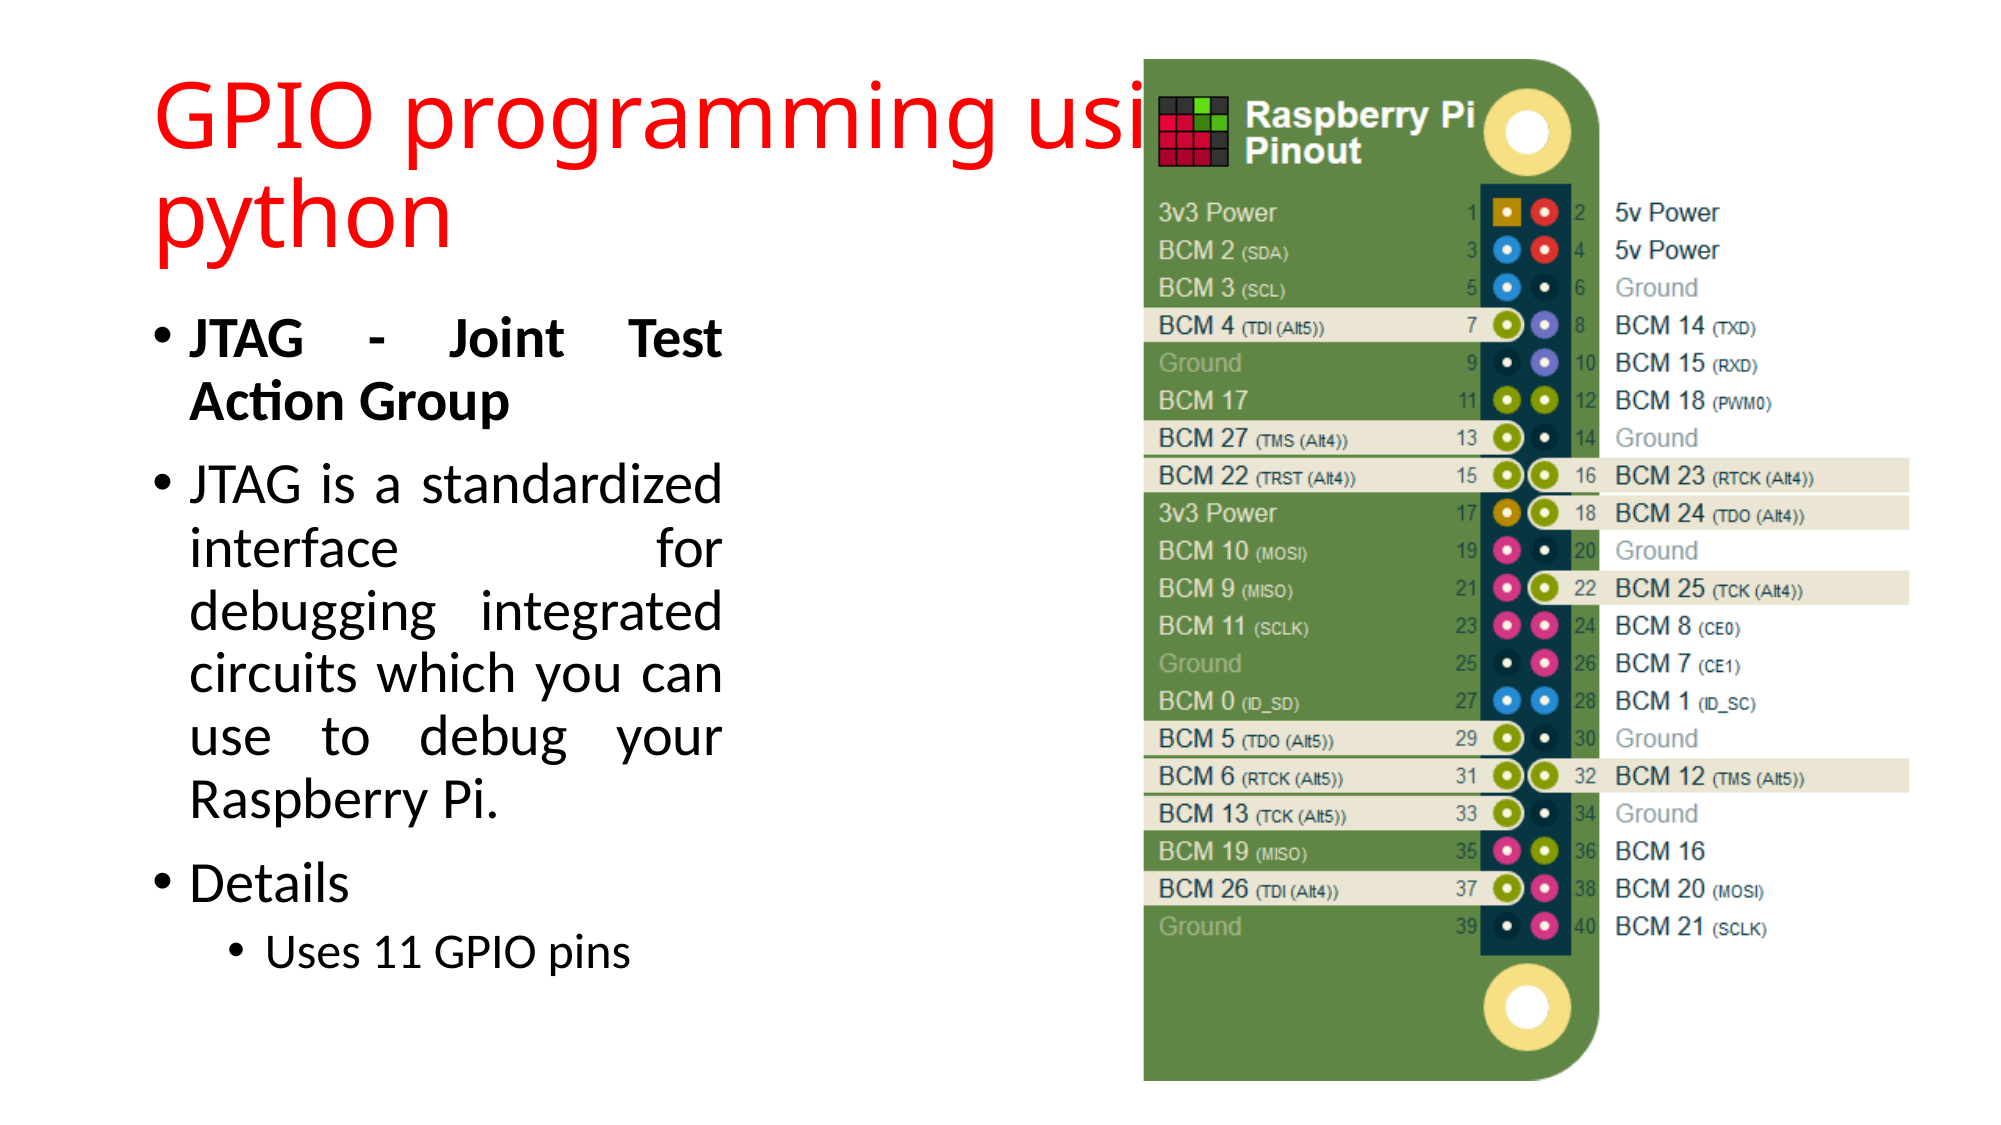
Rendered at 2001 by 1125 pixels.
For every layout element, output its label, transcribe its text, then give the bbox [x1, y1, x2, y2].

list JTAG - Joint Test Action Group JTAG is a standardized interface for debugging integrated circuits which you can use to debug your Raspberry Pi. Details Uses 11 GPIO pins [137, 299, 740, 1014]
title GPIO programming using python [137, 59, 1143, 278]
picture [1143, 59, 1910, 1081]
